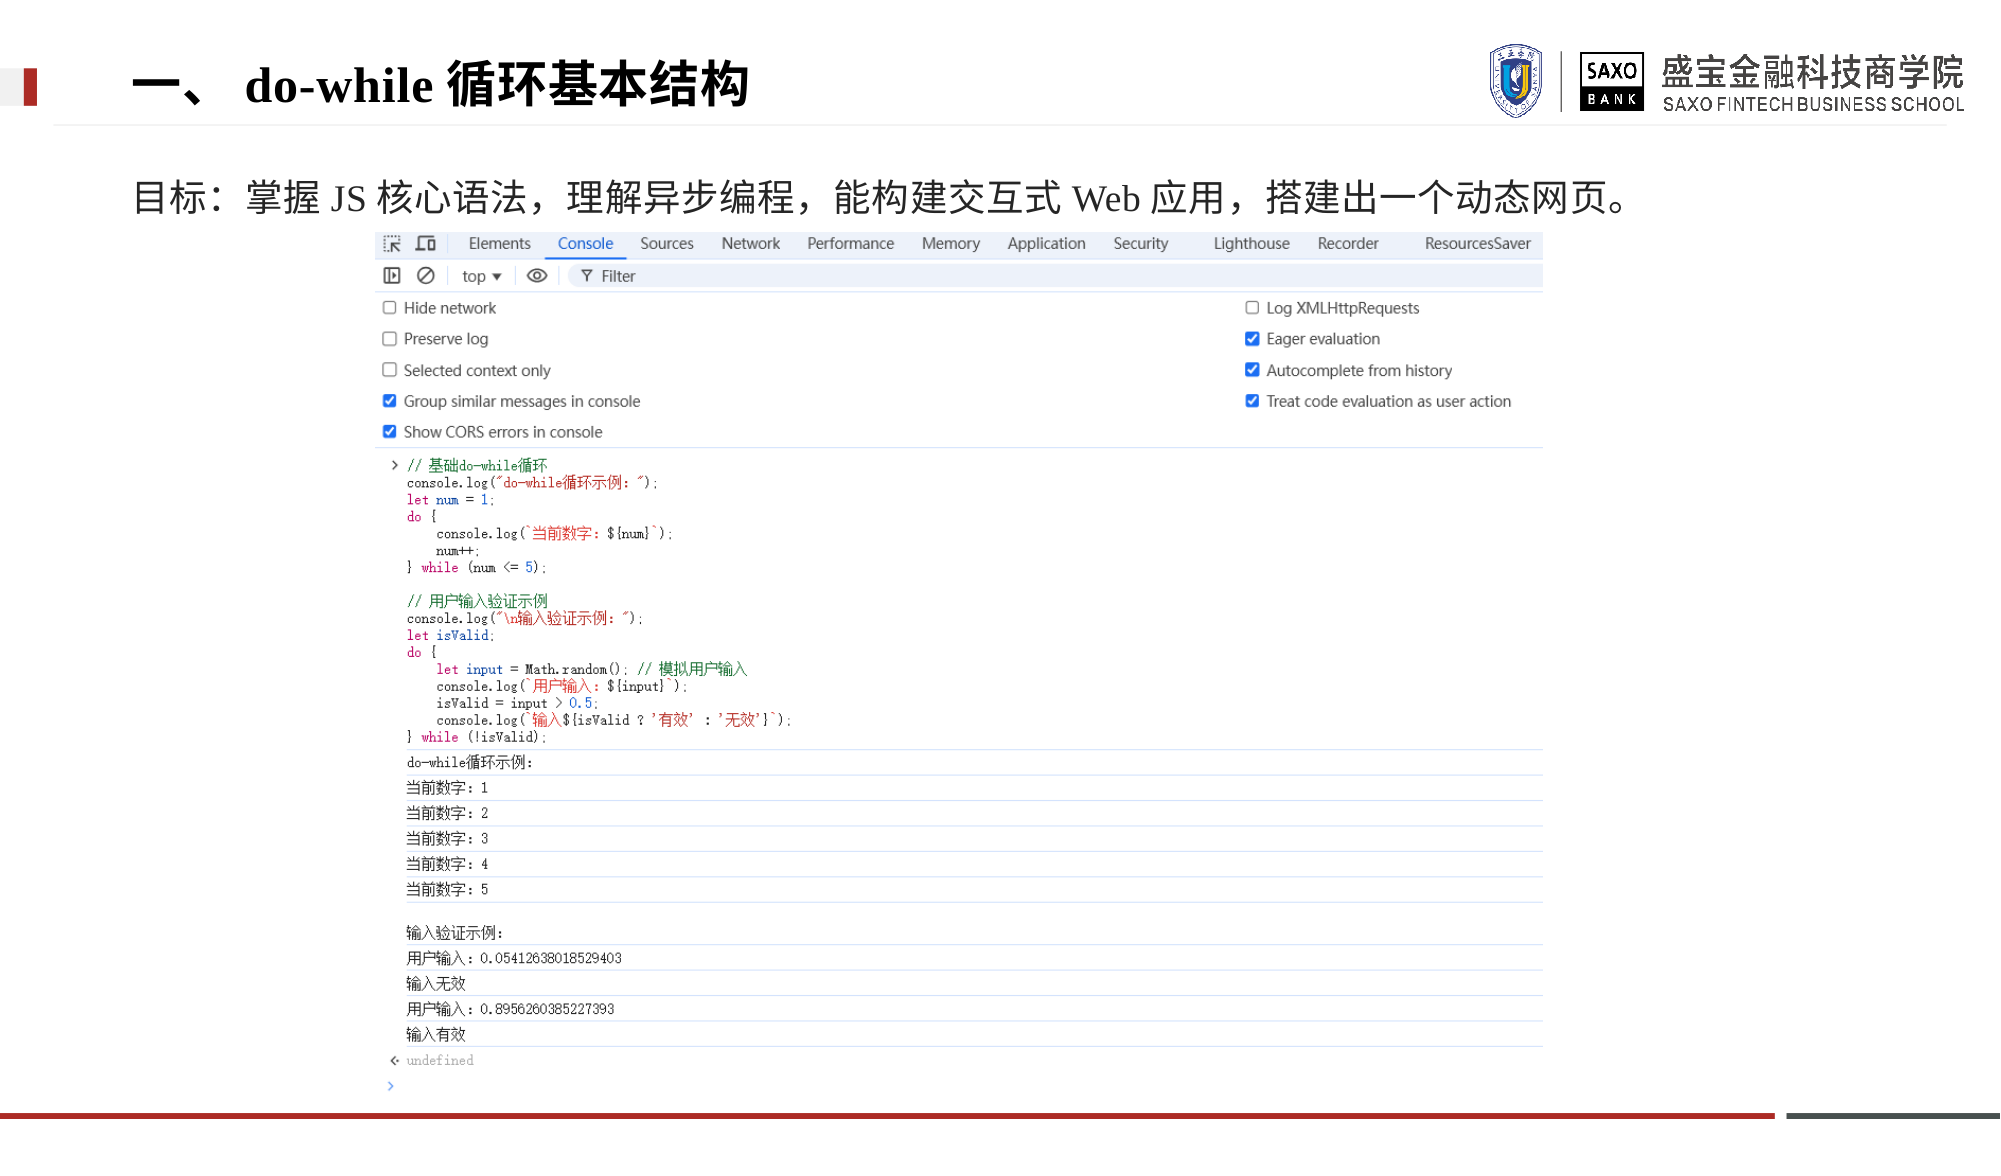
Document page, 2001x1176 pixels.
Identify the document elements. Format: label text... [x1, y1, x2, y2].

picture [1489, 43, 1964, 118]
picture [1786, 1112, 2000, 1119]
text_box 一、do-while循环基本结构 [131, 44, 820, 113]
picture [0, 68, 37, 106]
picture [374, 231, 1543, 1101]
text_box 目标：掌握JS核心语法，理解异步编程，能构建交互式Web应用，搭建出一个动态网页。 [131, 167, 1762, 220]
picture [0, 1112, 1775, 1119]
